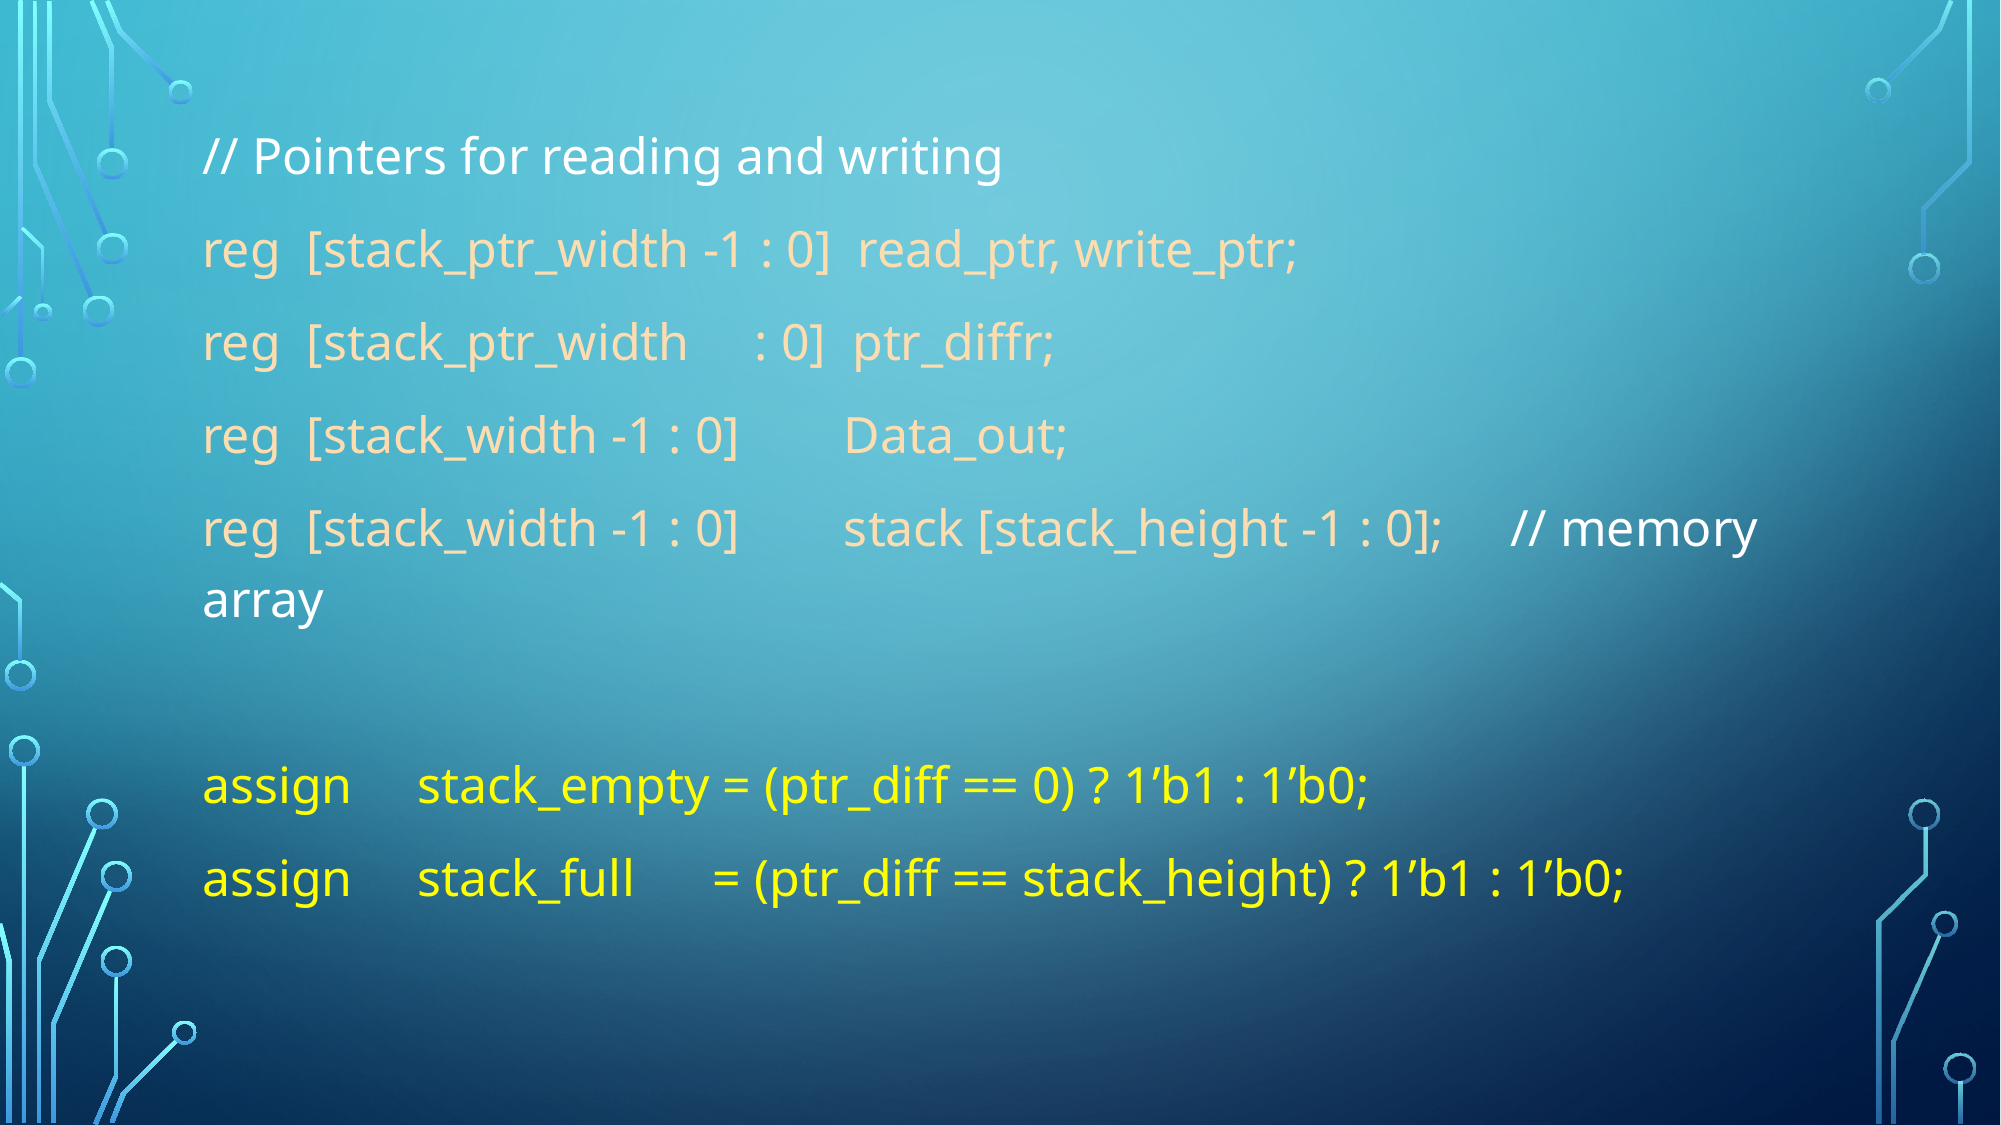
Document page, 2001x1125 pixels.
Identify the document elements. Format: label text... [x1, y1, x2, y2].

list // Pointers for reading and writing reg [stack_ptr_width -1 : 0] read_ptr, write_ptr; reg [stack_ptr_width : 0] ptr_diffr; reg [stack_width -1 : 0] Data_out; reg [stack_width -1 : 0] stack [stack_height -1 : 0]; // memory array assign stack_empty = (ptr_diff == 0) ? 1’b1 : 1’b0; assign stack_full = (ptr_diff == stack_height) ? 1’b1 : 1’b0; [187, 105, 1813, 950]
